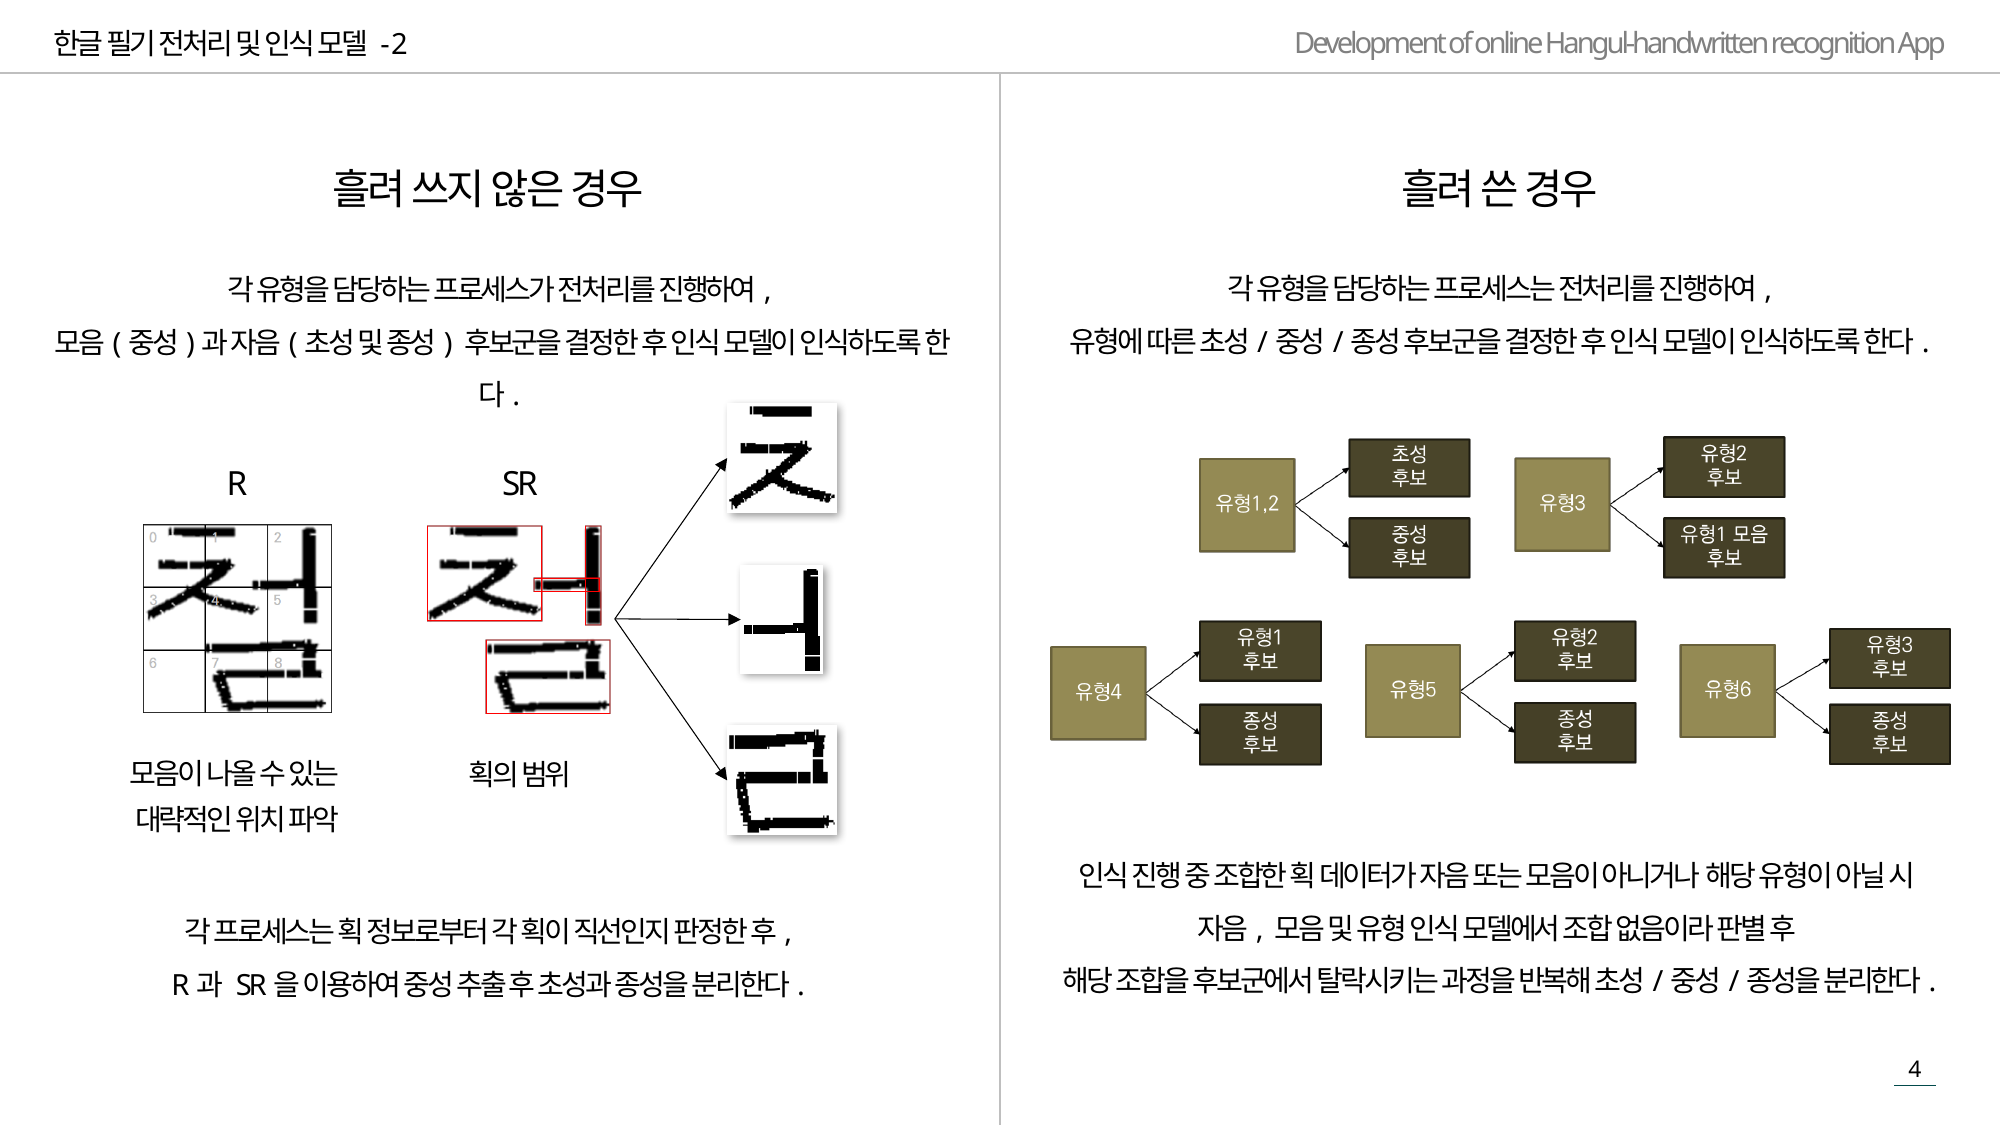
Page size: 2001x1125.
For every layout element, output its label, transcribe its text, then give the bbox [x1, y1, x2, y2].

text_box 흘려 쓴 경우 [1292, 140, 1707, 210]
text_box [614, 457, 728, 618]
text_box 각 유형을 담당하는 프로세스가 전처리를 진행하여, 모음(중성)과 자음(초성 및 종성) 후보군을 결정한 후 인식 모델이 인식하도록 한다. [21, 246, 982, 379]
picture [1050, 436, 1951, 771]
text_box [614, 618, 728, 781]
text_box 획의 범위 [291, 738, 725, 803]
picture [142, 524, 332, 713]
text_box 흘려 쓰지 않은 경우 [280, 140, 696, 210]
text_box 각 유형을 담당하는 프로세스는 전처리를 진행하여, 유형에 따른 초성/중성/종성 후보군을 결정한 후 인식 모델이 인식하도록 한다. [1019, 246, 1980, 378]
text_box R [29, 442, 445, 513]
picture [727, 403, 837, 513]
text_box SR [312, 443, 727, 514]
text_box 각 프로세스는 획 정보로부터 각 획이 직선인지 판정한 후, R과 SR을 이용하여 중성 추출 후 초성과 종성을 분리한다. [130, 888, 846, 989]
picture [740, 565, 823, 675]
picture [727, 725, 837, 835]
text_box 모음이 나올 수 있는 대략적인 위치 파악 [23, 737, 451, 837]
picture [425, 524, 614, 714]
list 한글 필기 전처리 및 인식 모델 - 2 [38, 0, 869, 89]
text_box 인식 진행 중 조합한 획 데이터가 자음 또는 모음이 아니거나 해당 유형이 아닐 시 자음, 모음 및 유형 인식 모델에서 조합 없음이라 판별 후 해당 조합을 후보군에서 탈락시키는 과정을 반복해 초성/중성/종성을 분리한다. [1019, 832, 1980, 989]
